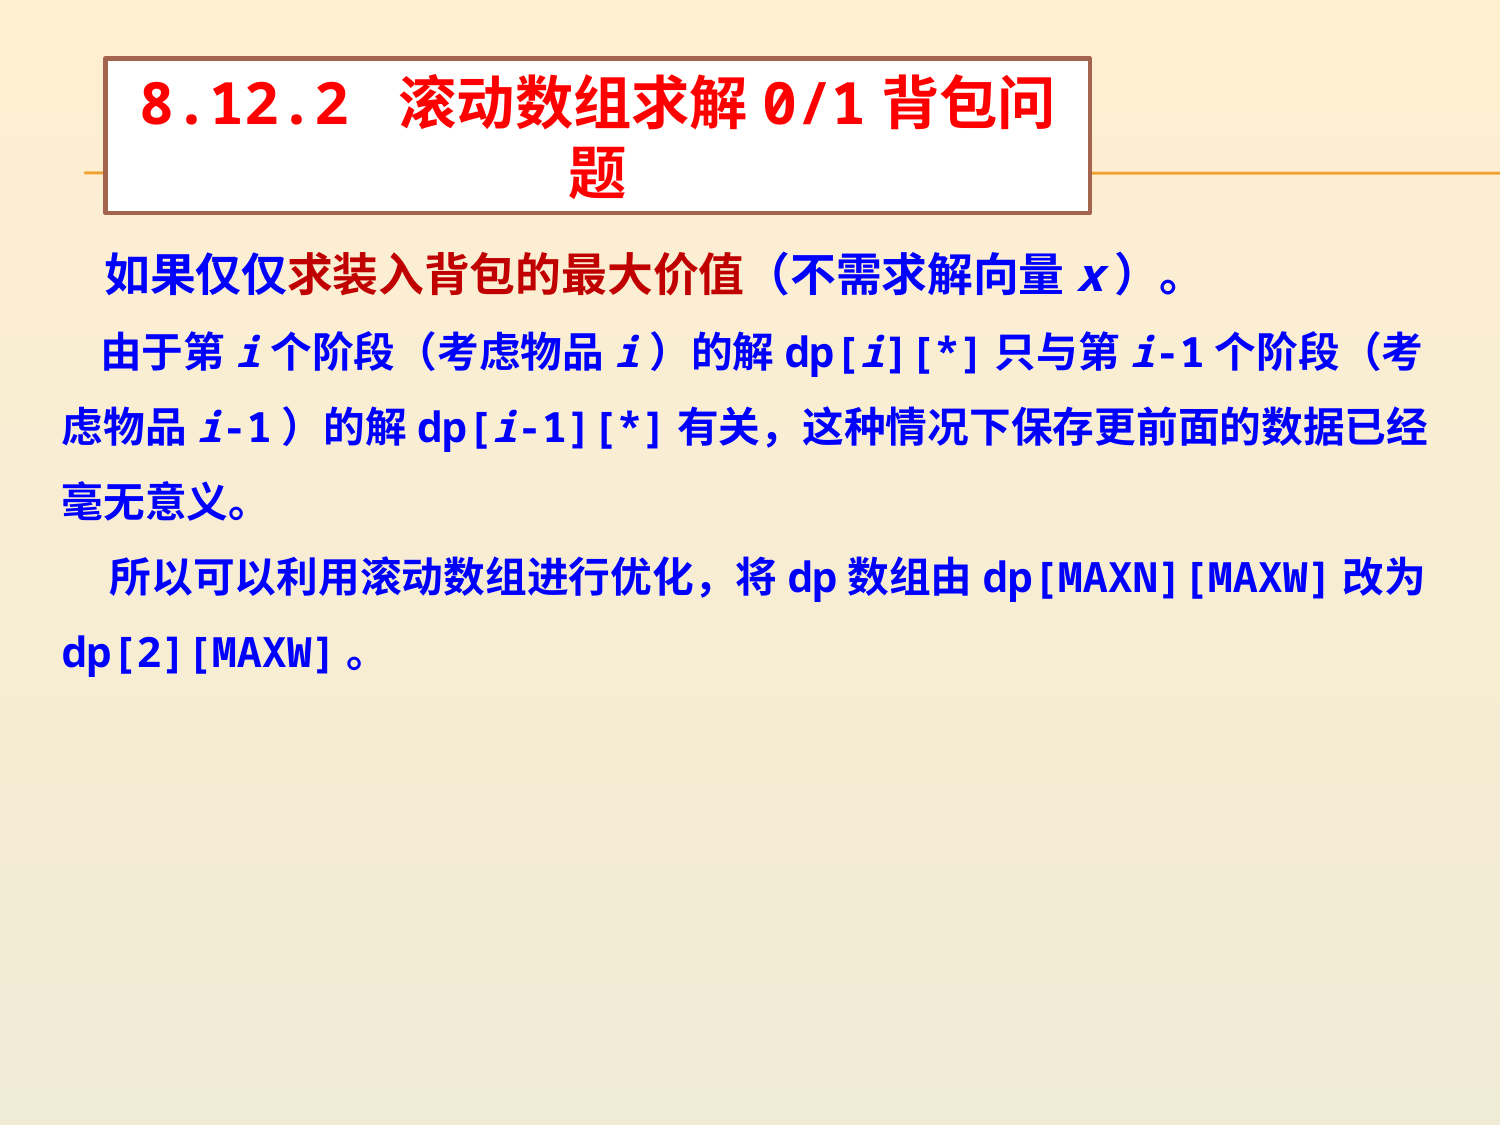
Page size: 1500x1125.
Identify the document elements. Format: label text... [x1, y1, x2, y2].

text_box 8.12.2 滚动数组求解0/1背包问题 [103, 56, 1092, 210]
text_box 如果仅仅求装入背包的最大价值（不需求解向量x）。 由于第i个阶段（考虑物品i）的解dp[i][*]只与第i-1个阶段（考虑物品i-1）的解dp[i-1][*]有关，这种情况下保存更前面的数据已经毫无意义。 所以可以利用滚动数组进行优化，将dp数组由dp[MAXN][MAXW]改为dp[2][MAXW]。 [46, 210, 1465, 684]
